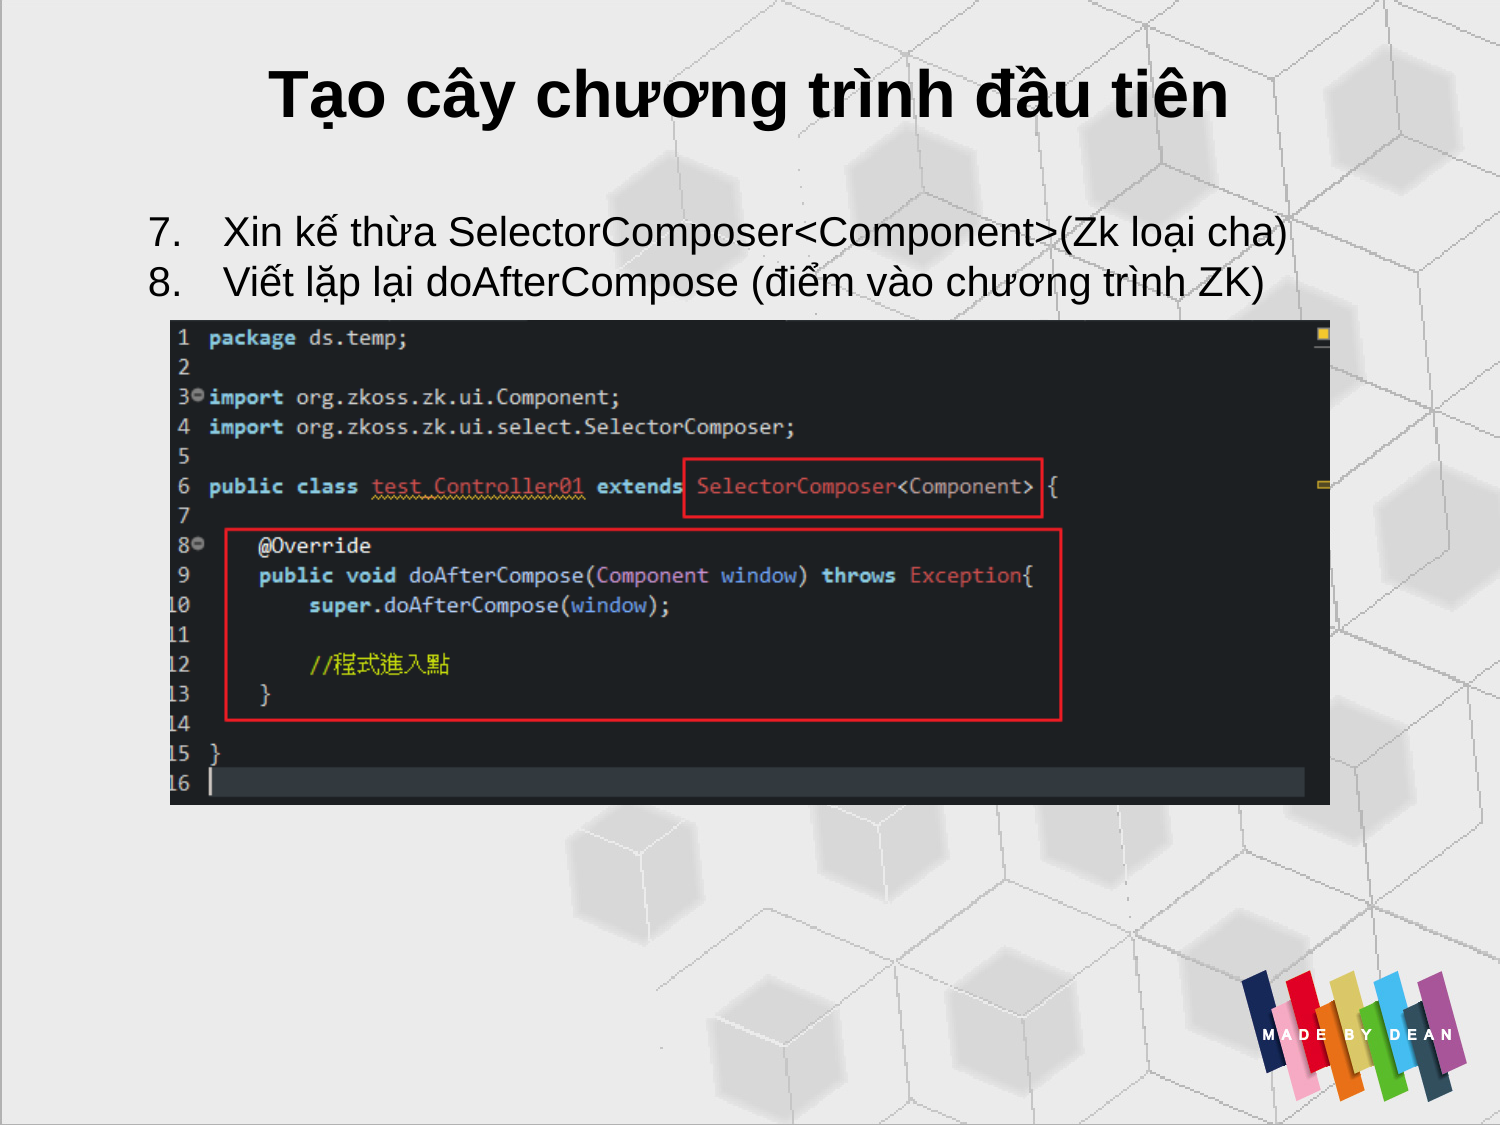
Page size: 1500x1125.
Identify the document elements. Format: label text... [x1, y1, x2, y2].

title Tạo cây chương trình đầu tiên [75, 45, 1425, 138]
picture [0, 0, 1500, 1125]
text_box Xin kế thừa SelectorComposer<Component>(Zk loại cha) Viết lặp lại doAfterCompose (điểm vào chương trình ZK) [133, 196, 1447, 312]
